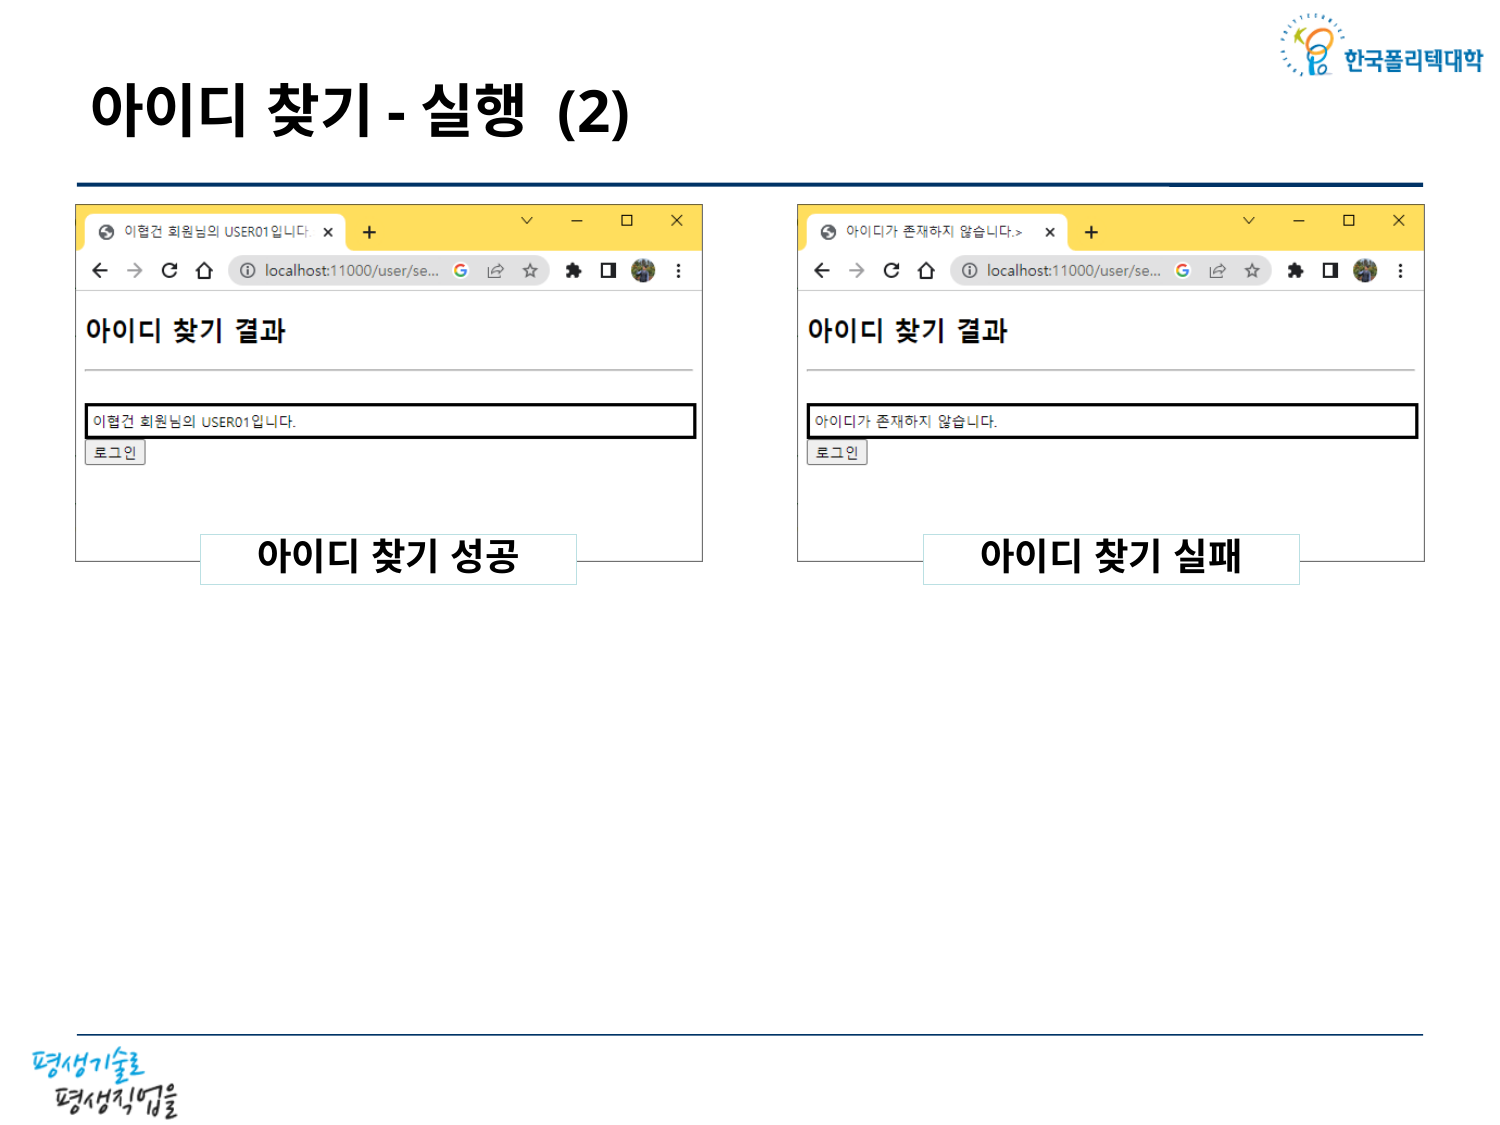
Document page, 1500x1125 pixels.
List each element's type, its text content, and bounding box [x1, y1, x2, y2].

text_box 아이디 찾기 실패 [923, 569, 1300, 585]
text_box 아이디 찾기 성공 [200, 569, 577, 585]
title 아이디 찾기-실행 (2) [74, 44, 1426, 173]
picture [17, 1039, 226, 1122]
picture [796, 204, 1426, 562]
picture [1275, 6, 1489, 84]
picture [74, 204, 703, 562]
